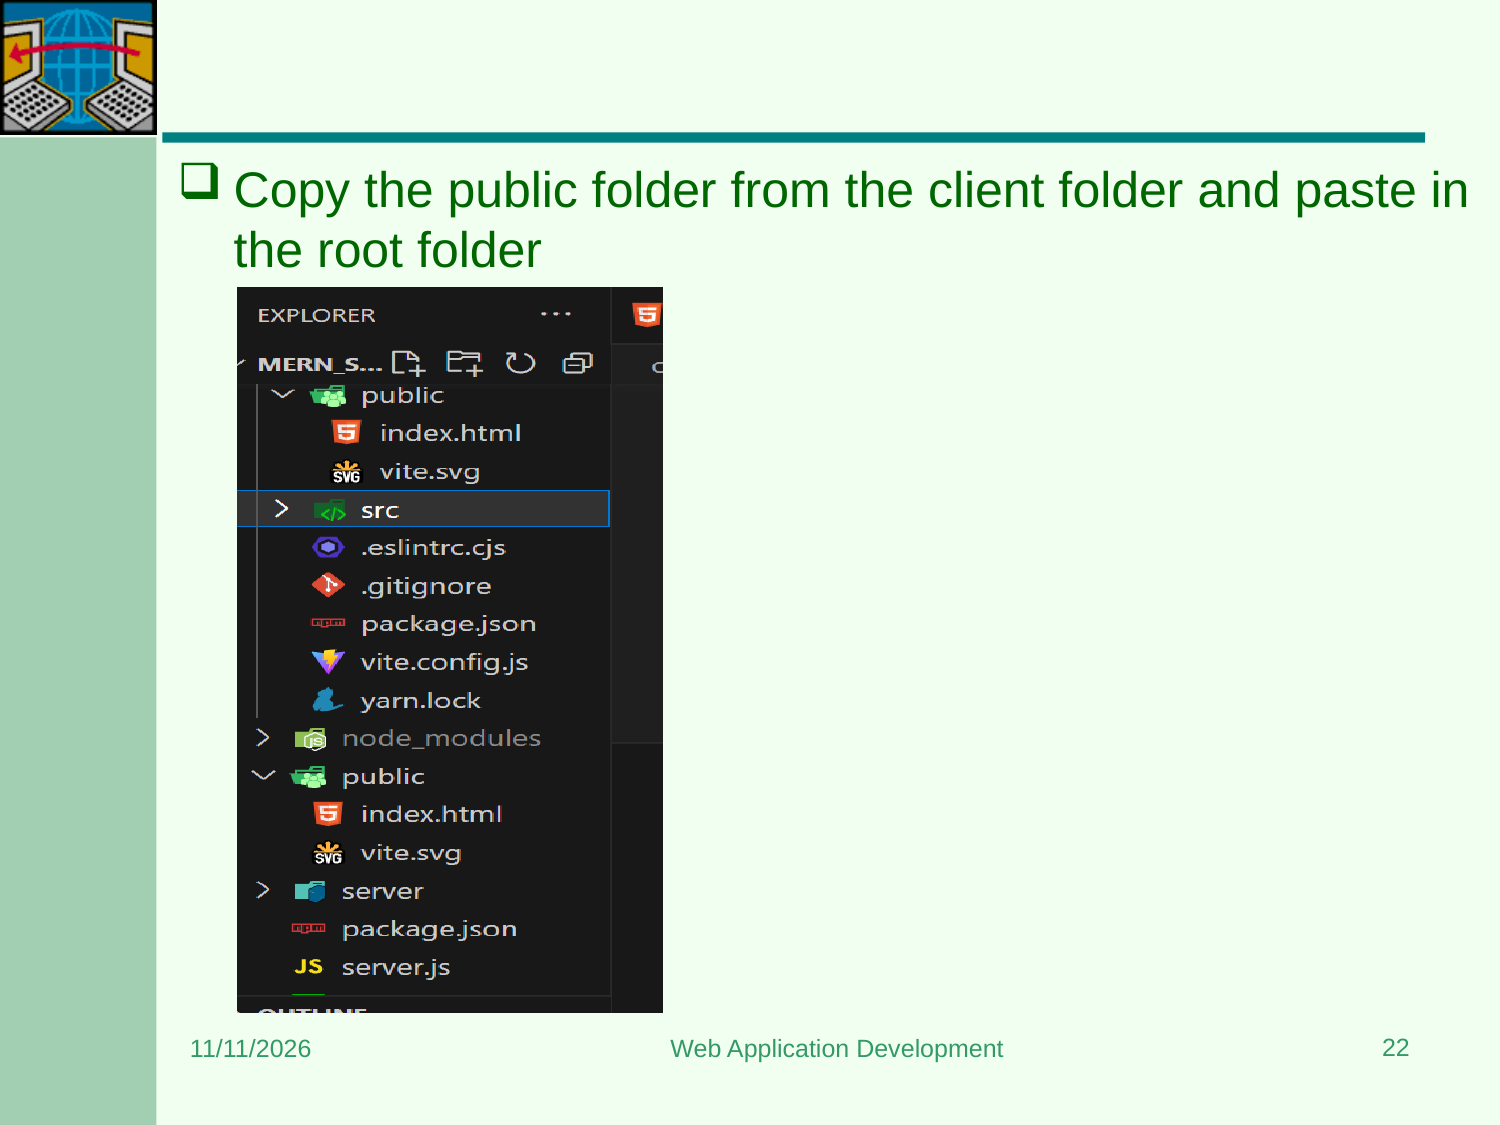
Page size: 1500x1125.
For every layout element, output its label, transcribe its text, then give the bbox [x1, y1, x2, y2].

picture [237, 287, 663, 1013]
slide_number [174, 1024, 438, 1104]
footer Web Application Development [462, 1024, 1213, 1104]
list Copy the public folder from the client folder and paste in the root folder [162, 149, 1488, 1013]
slide_number 22 [1237, 1024, 1426, 1103]
picture [0, 0, 157, 135]
